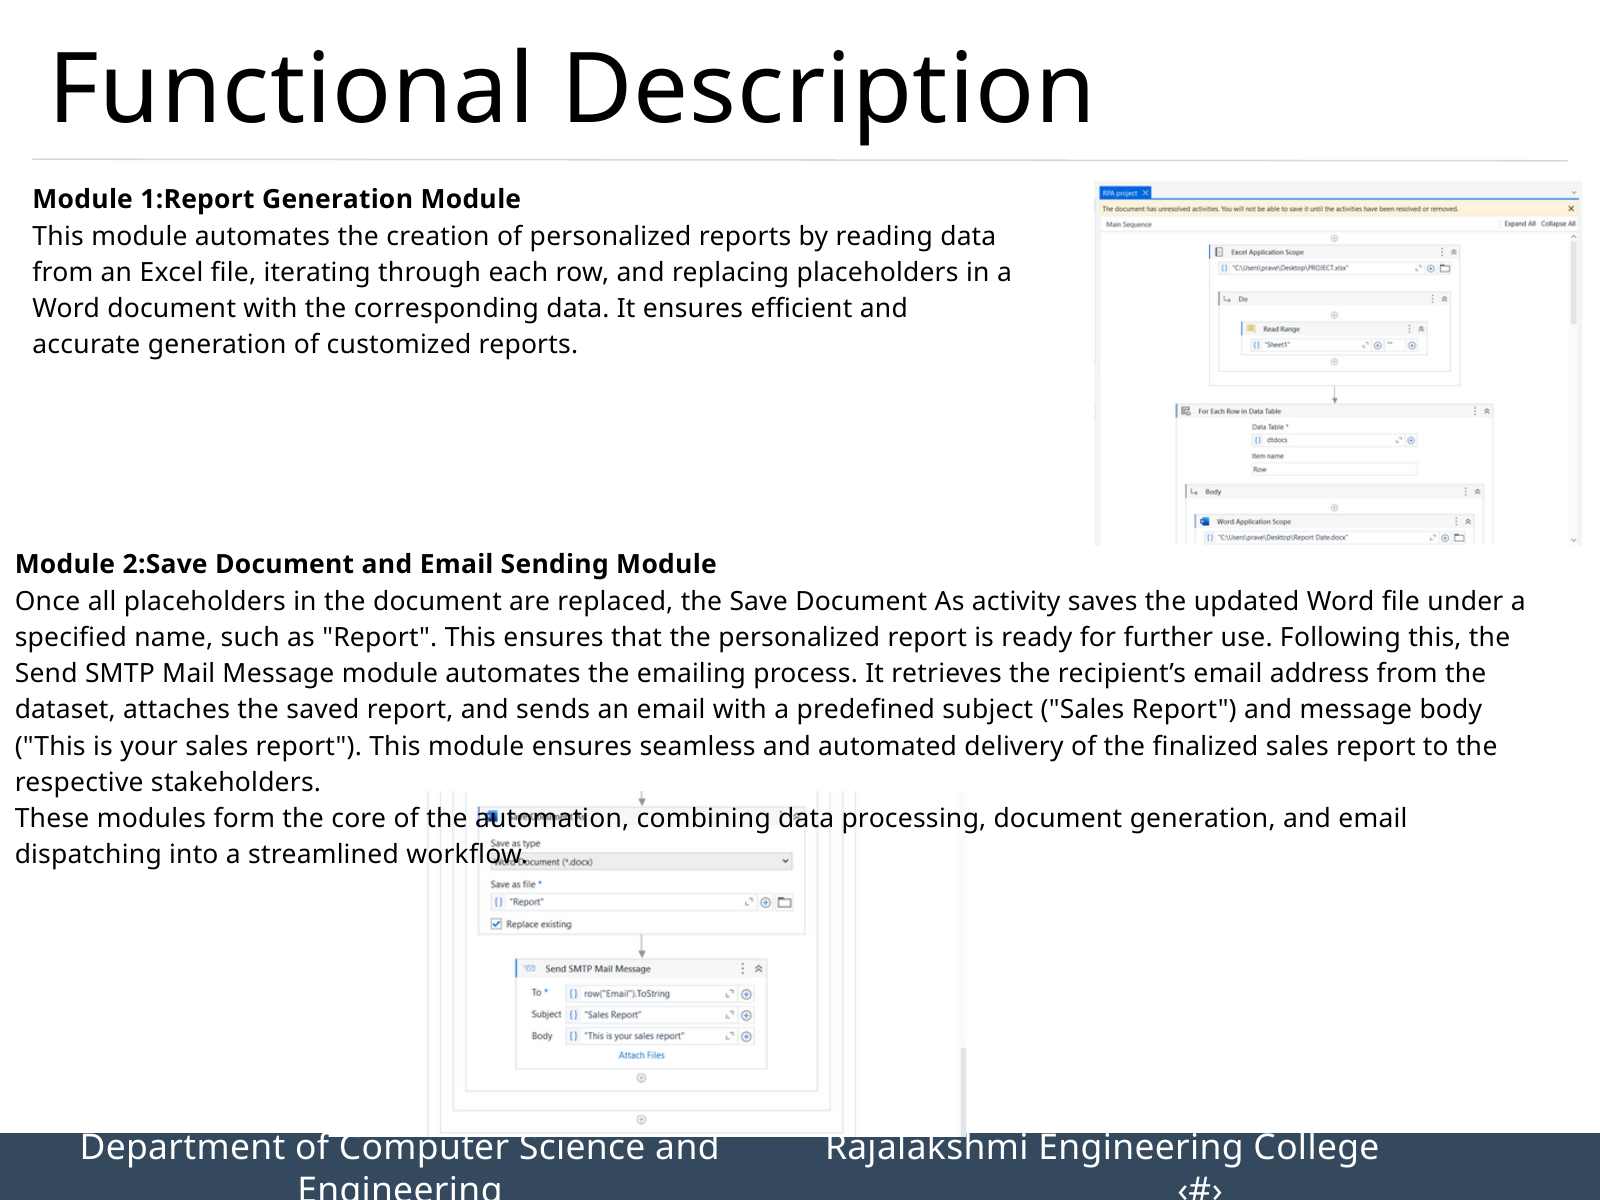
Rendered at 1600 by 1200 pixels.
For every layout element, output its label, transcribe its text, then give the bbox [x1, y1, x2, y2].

text_box Module 2:Save Document and Email Sending Module Once all placeholders in the document are replaced, the Save Document As activity saves the updated Word file under a specified name, such as "Report". This ensures that the personalized report is ready for further use. Following this, the Send SMTP Mail Message module automates the emailing process. It retrieves the recipient’s email address from the dataset, attaches the saved report, and sends an email with a predefined subject ("Sales Report") and message body ("This is your sales report"). This module ensures seamless and automated delivery of the finalized sales report to the respective stakeholders. These modules form the core of the automation, combining data processing, document generation, and email dispatching into a streamlined workflow. [14, 542, 1552, 1005]
text_box [1094, 180, 1583, 547]
text_box Functional Description [48, 24, 1552, 142]
text_box [328, 1005, 967, 1131]
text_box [0, 1133, 797, 1200]
text_box Module 1:Report Generation Module This module automates the creation of personalized reports by reading data from an Excel file, iterating through each row, and replacing placeholders in a Word document with the corresponding data. It ensures efficient and accurate generation of customized reports. [32, 177, 1022, 495]
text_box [799, 1133, 1600, 1200]
